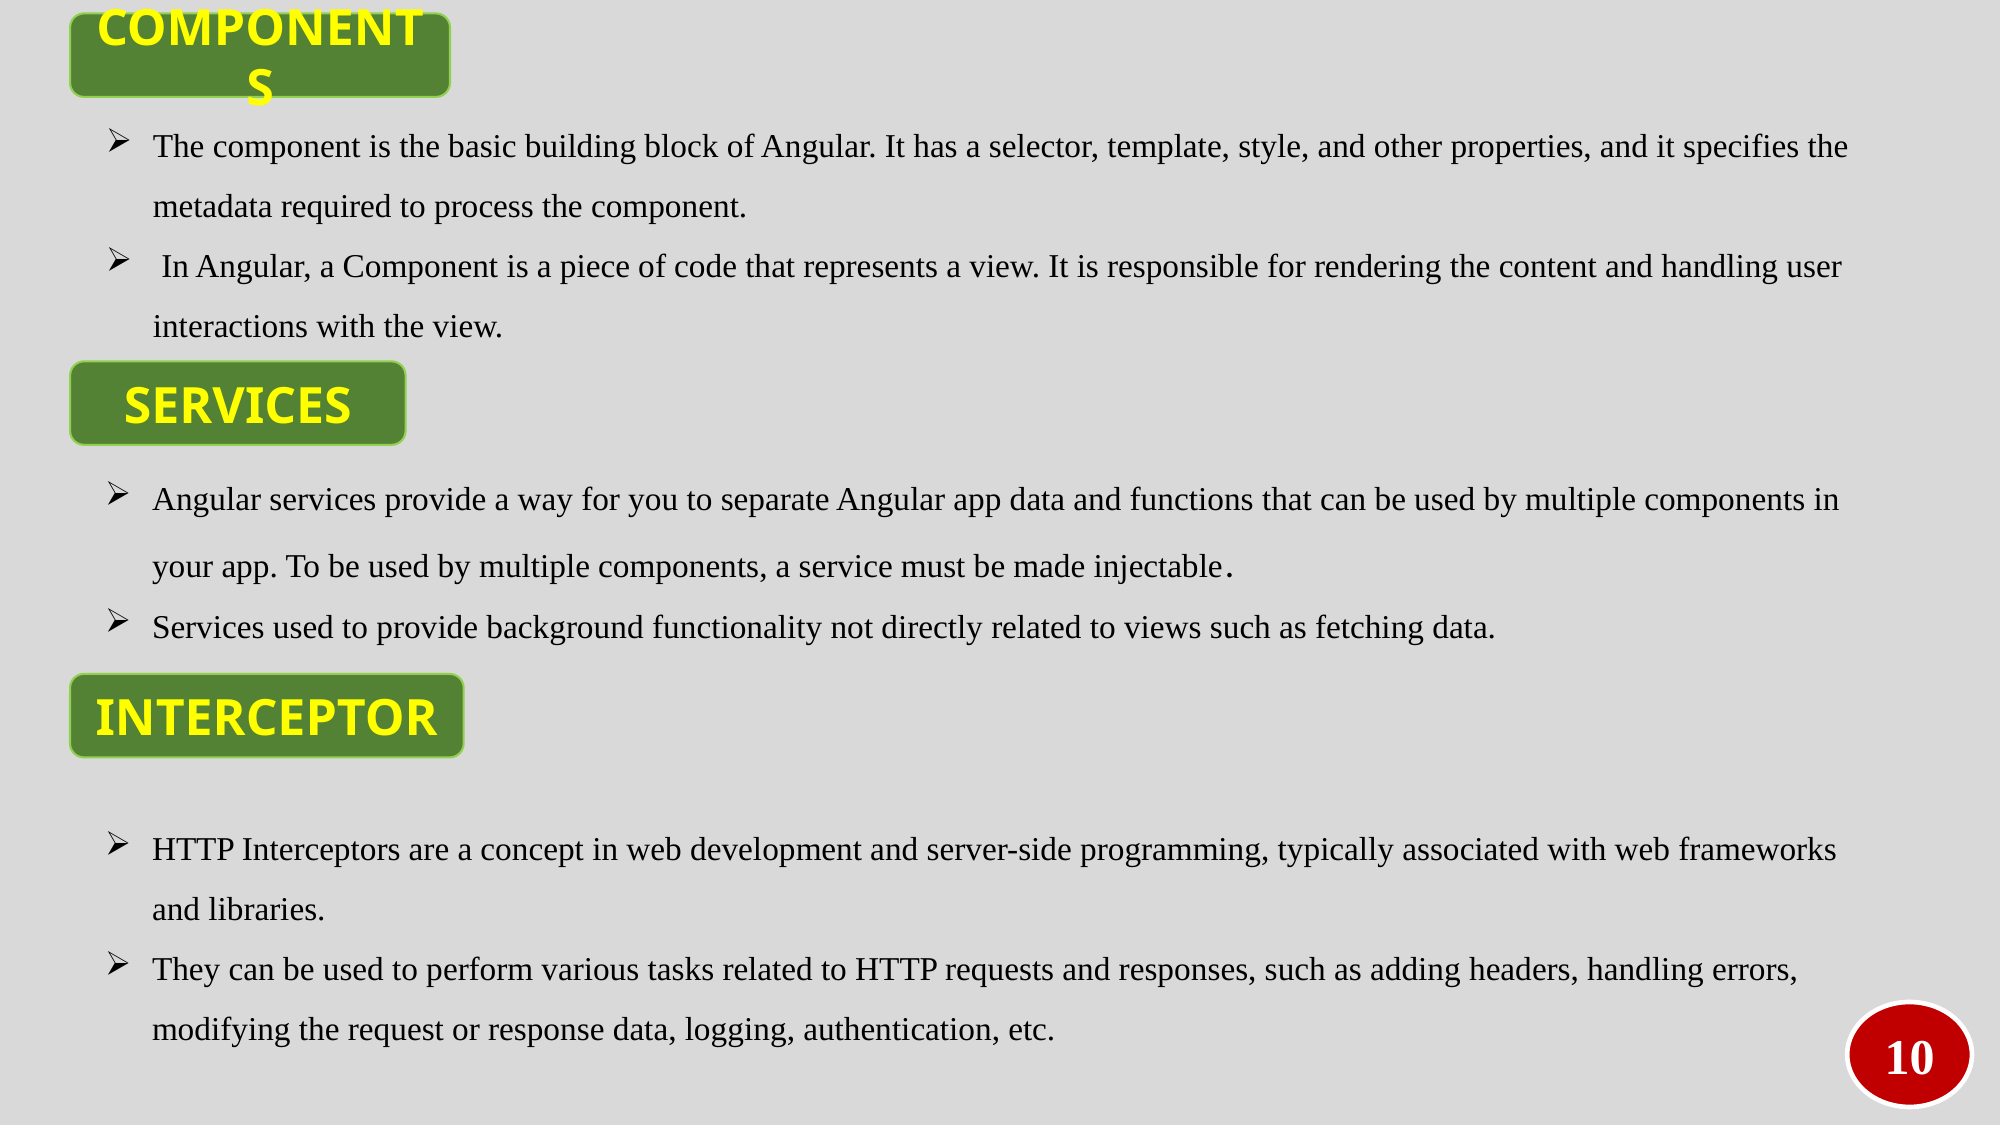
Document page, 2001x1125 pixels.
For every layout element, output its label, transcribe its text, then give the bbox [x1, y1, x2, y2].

text_box 10 [1846, 1000, 1974, 1109]
text_box The component is the basic building block of Angular. It has a selector, template, style, and other properties, and it specifies the metadata required to process the component. In Angular, a Component is a piece of code that represents a view. It is responsible for rendering the content and handling user interactions with the view. [91, 96, 1909, 352]
text_box SERVICES [69, 360, 407, 446]
text_box COMPONENTS [69, 12, 452, 98]
text_box HTTP Interceptors are a concept in web development and server-side programming, typically associated with web frameworks and libraries. They can be used to perform various tasks related to HTTP requests and responses, such as adding headers, handling errors, modifying the request or response data, logging, authentication, etc. [90, 800, 1909, 1055]
text_box INTERCEPTOR [68, 672, 465, 759]
text_box Angular services provide a way for you to separate Angular app data and functions that can be used by multiple components in your app. To be used by multiple components, a service must be made injectable. Services used to provide background functionality not directly related to views such as fetching data. [90, 450, 1908, 653]
